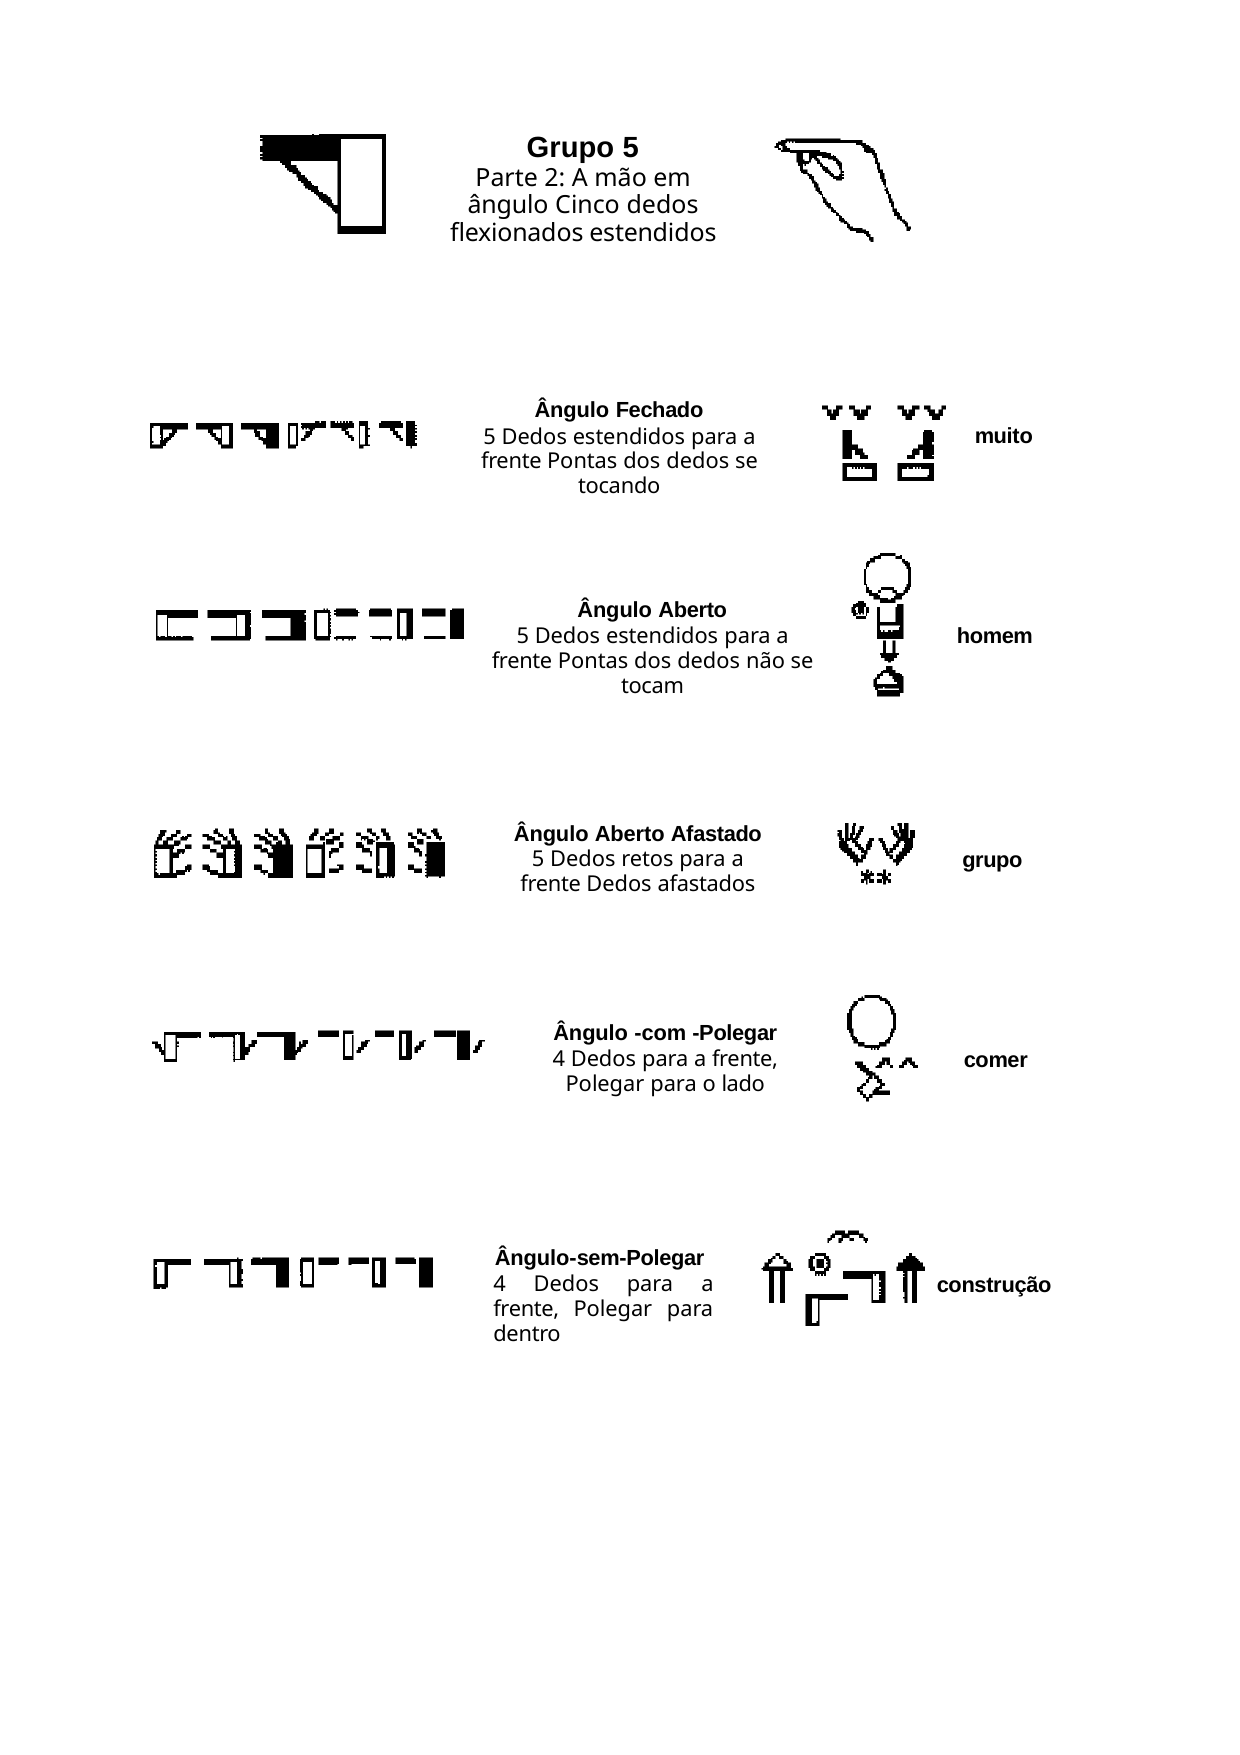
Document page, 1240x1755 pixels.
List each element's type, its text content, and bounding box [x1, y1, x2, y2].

picture [138, 597, 471, 656]
text_box Ângulo Fechado 5 Dedos estendidos para a frente Pontas dos dedos se tocando [454, 393, 784, 499]
picture [813, 394, 953, 483]
picture [833, 544, 930, 700]
picture [822, 810, 932, 900]
text_box construção [934, 1268, 1058, 1297]
text_box Ângulo Aberto 5 Dedos estendidos para a frente Pontas dos dedos não se tocam [487, 593, 817, 698]
text_box comer [961, 1043, 1032, 1072]
picture [147, 1016, 498, 1086]
picture [754, 1222, 930, 1332]
picture [135, 409, 425, 472]
text_box muito [972, 419, 1037, 448]
text_box Ângulo Aberto Afastado 5 Dedos retos para a frente Dedos afastados [501, 818, 773, 897]
picture [148, 821, 452, 881]
picture [143, 1246, 451, 1303]
text_box grupo [960, 843, 1027, 872]
text_box Grupo 5 Parte 2: A mão em ângulo Cinco dedos flexionados estendidos [434, 126, 731, 248]
picture [831, 989, 931, 1106]
picture [763, 130, 918, 245]
text_box homem [954, 619, 1038, 648]
text_box Ângulo-sem-Polegar 4 Dedos para a frente, Polegar para dentro [491, 1242, 715, 1347]
text_box Ângulo -com -Polegar 4 Dedos para a frente, Polegar para o lado [548, 1017, 782, 1097]
picture [247, 130, 402, 250]
